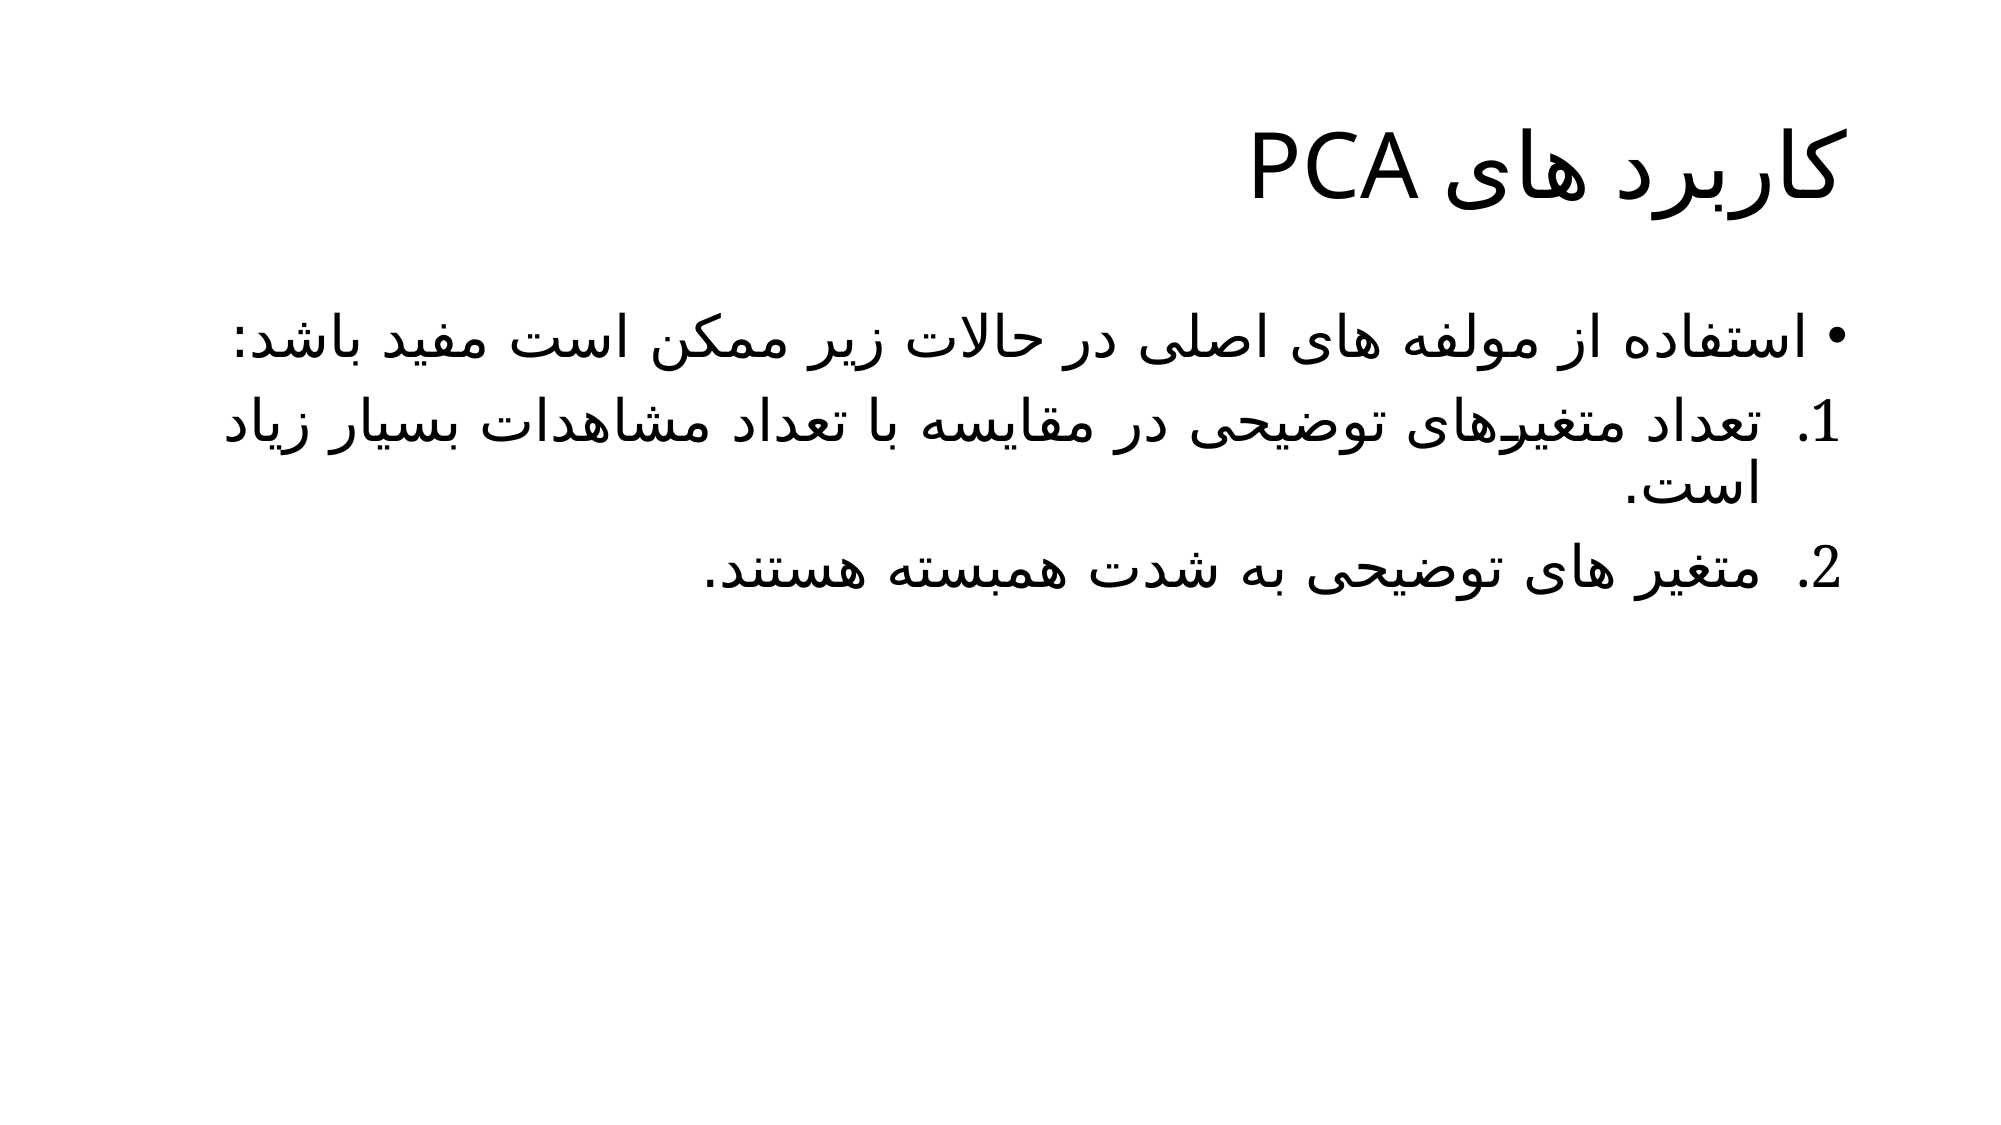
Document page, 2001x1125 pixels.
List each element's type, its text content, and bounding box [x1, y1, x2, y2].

title کاربرد های PCA [137, 59, 1863, 278]
list استفاده از مولفه های اصلی در حالات زیر ممکن است مفید باشد: تعداد متغیرهای توضیحی در مقایسه با تعداد مشاهدات بسیار زیاد است. متغیر های توضیحی به شدت همبسته هستند. [137, 299, 1863, 1014]
